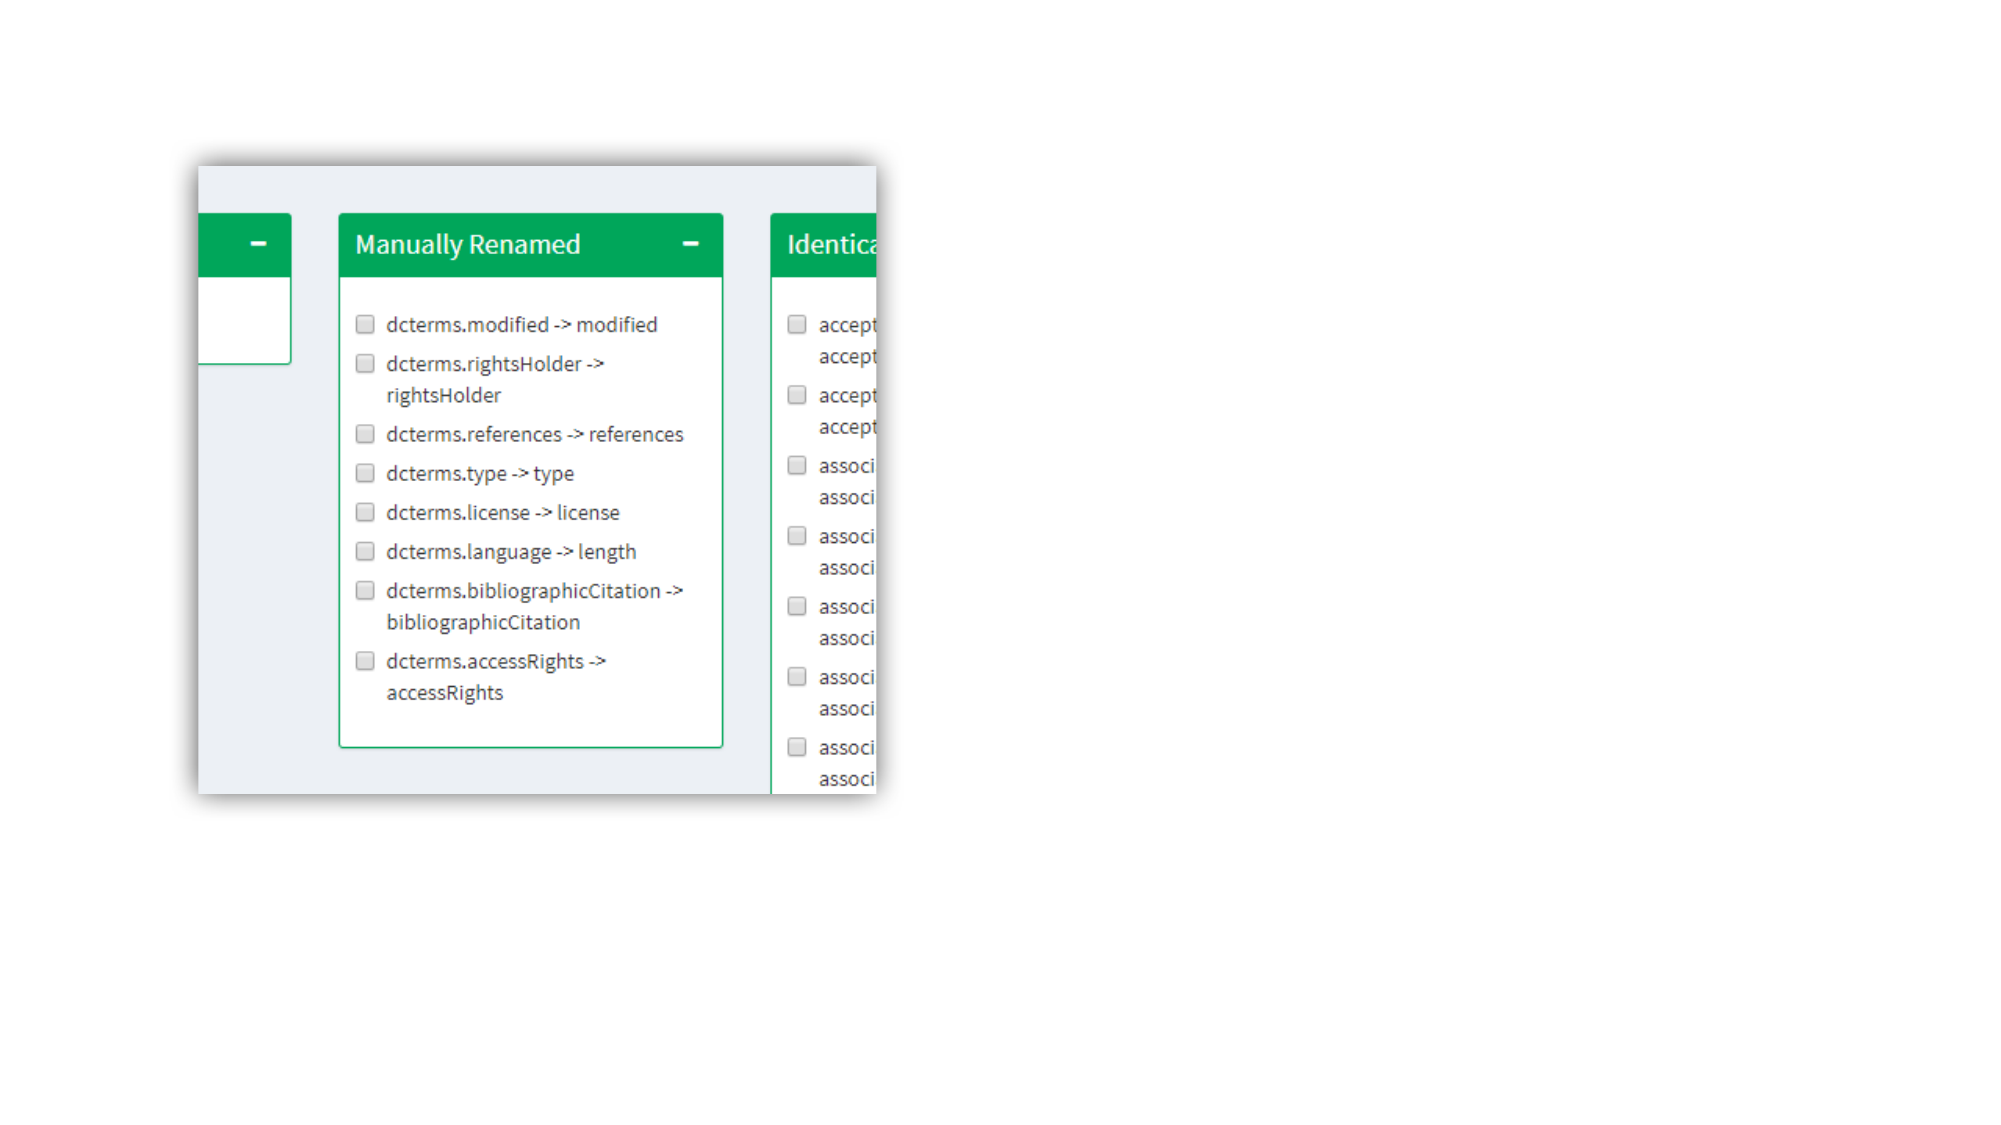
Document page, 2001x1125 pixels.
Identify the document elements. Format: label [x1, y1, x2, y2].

picture [198, 166, 877, 794]
